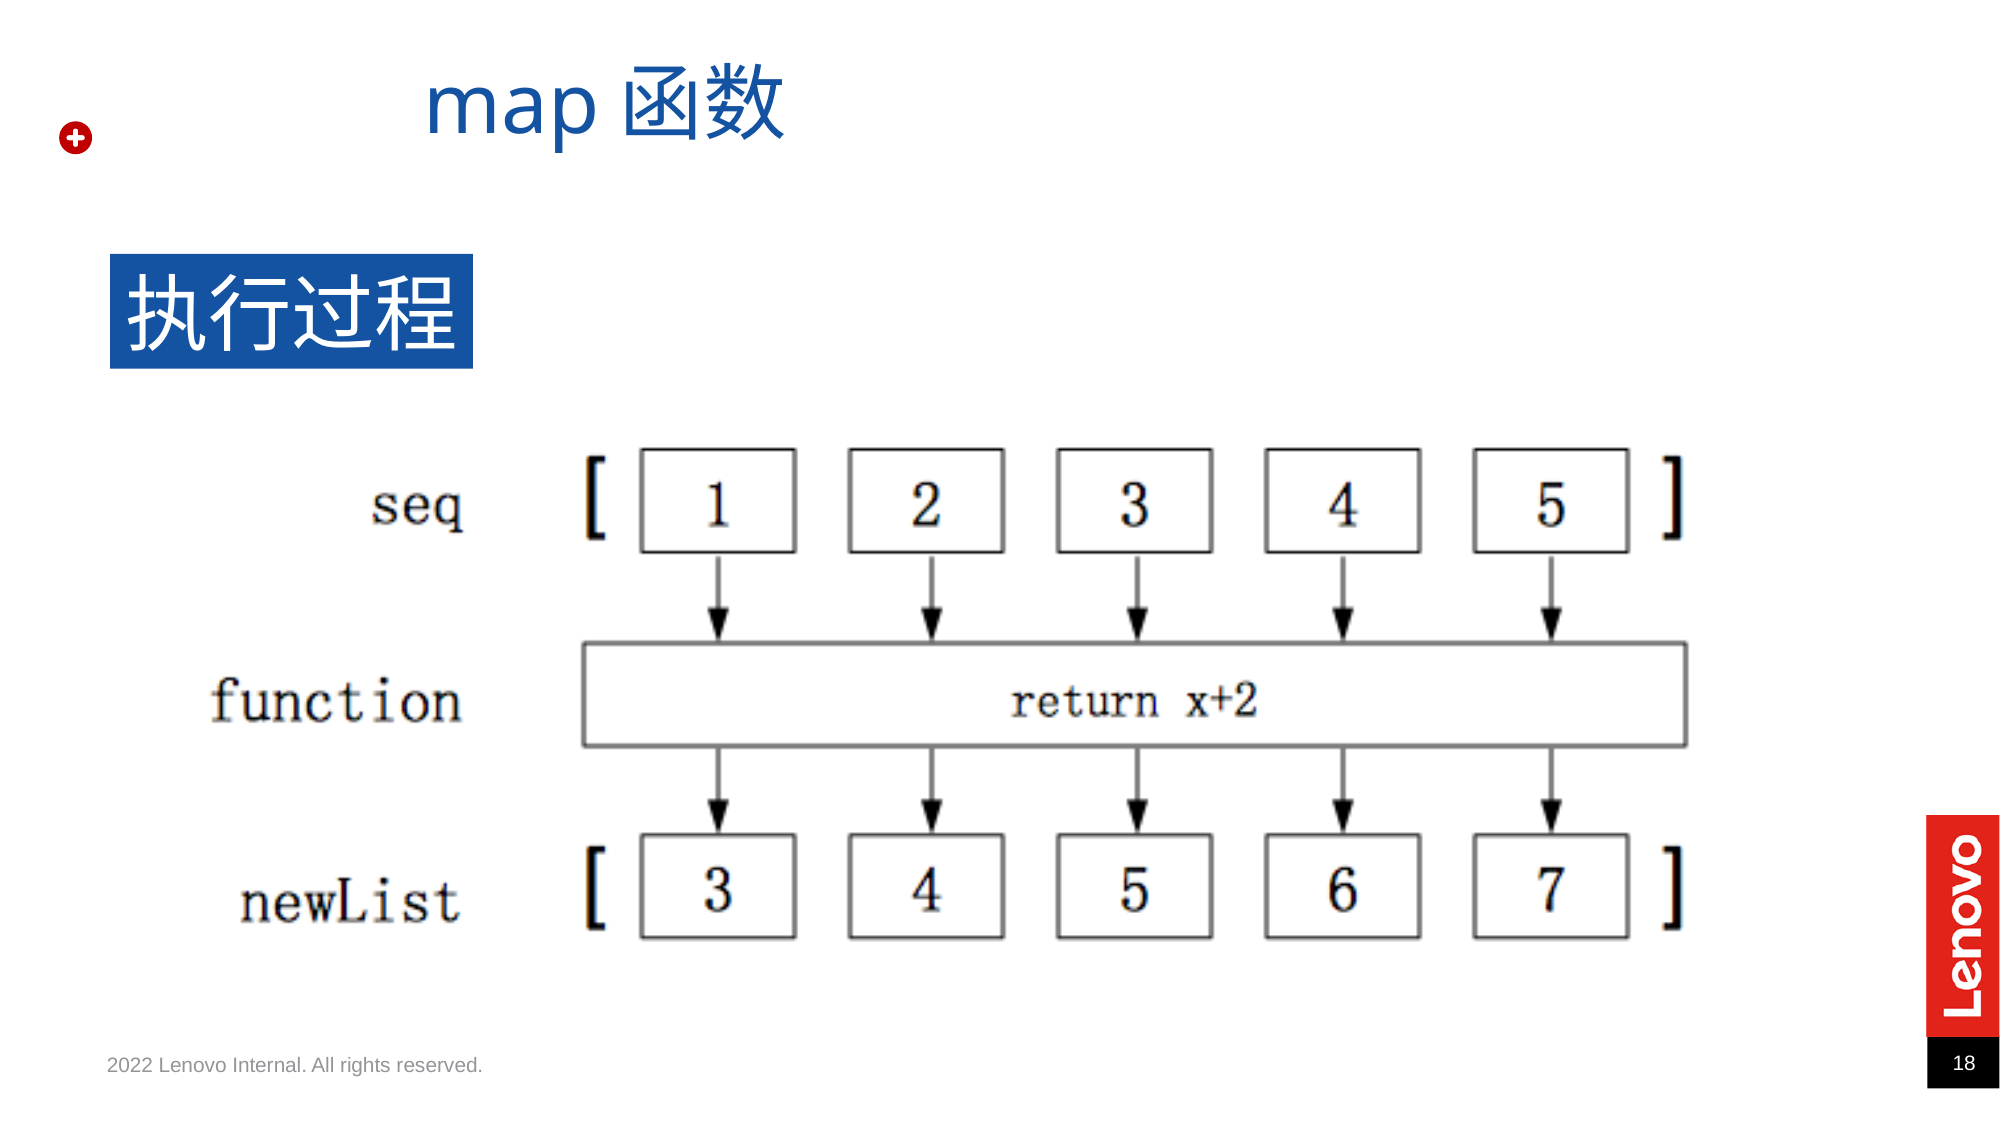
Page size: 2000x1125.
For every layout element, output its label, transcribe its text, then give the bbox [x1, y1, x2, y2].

picture [1926, 815, 2000, 1037]
text_box 执行过程 [110, 253, 473, 369]
text_box map函数 [409, 43, 1430, 158]
picture [146, 411, 1763, 972]
